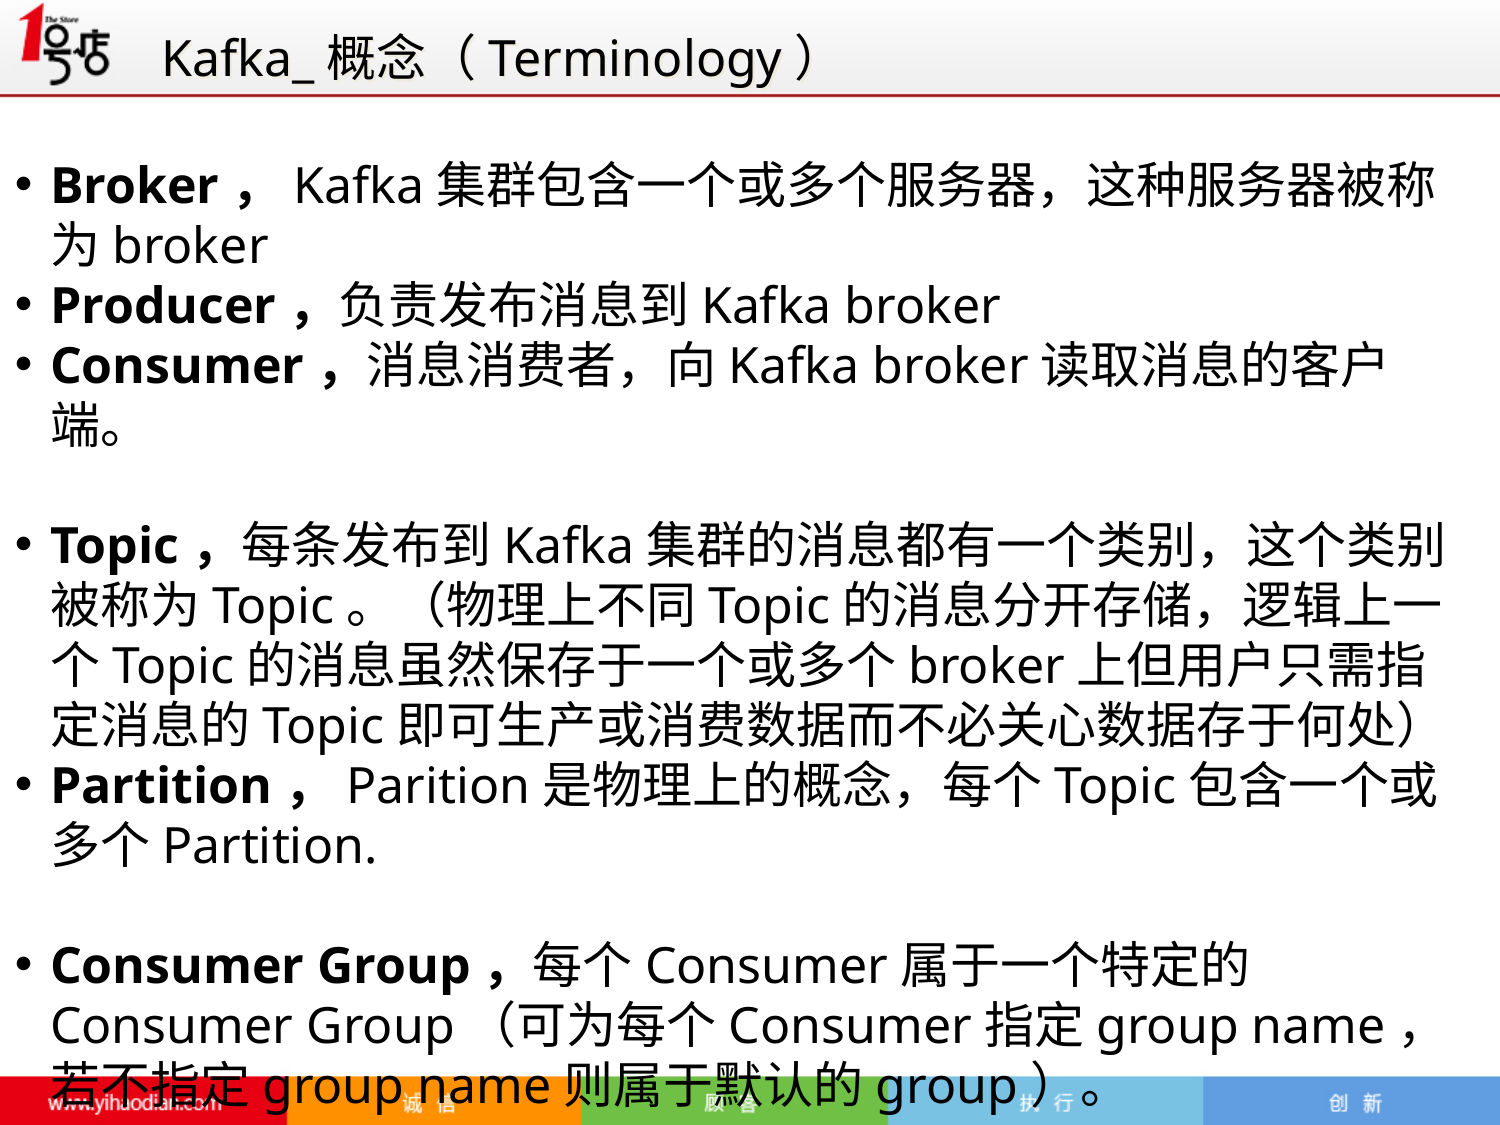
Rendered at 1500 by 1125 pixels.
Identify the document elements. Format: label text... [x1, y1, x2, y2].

text_box Kafka_概念（Terminology） [146, 18, 1365, 94]
picture [0, 0, 1500, 1125]
text_box Broker，Kafka集群包含一个或多个服务器，这种服务器被称为broker Producer，负责发布消息到Kafka broker Consumer，消息消费者，向Kafka broker读取消息的客户端。 Topic，每条发布到Kafka集群的消息都有一个类别，这个类别被称为Topic。（物理上不同Topic的消息分开存储，逻辑上一个Topic的消息虽然保存于一个或多个broker上但用户只需指定消息的Topic即可生产或消费数据而不必关心数据存于何处） Partition，Parition是物理上的概念，每个Topic包含一个或多个Partition. Consumer Group，每个Consumer属于一个特定的Consumer Group（可为每个Consumer指定group name，若不指定group name则属于默认的group）。 [0, 145, 1483, 1121]
